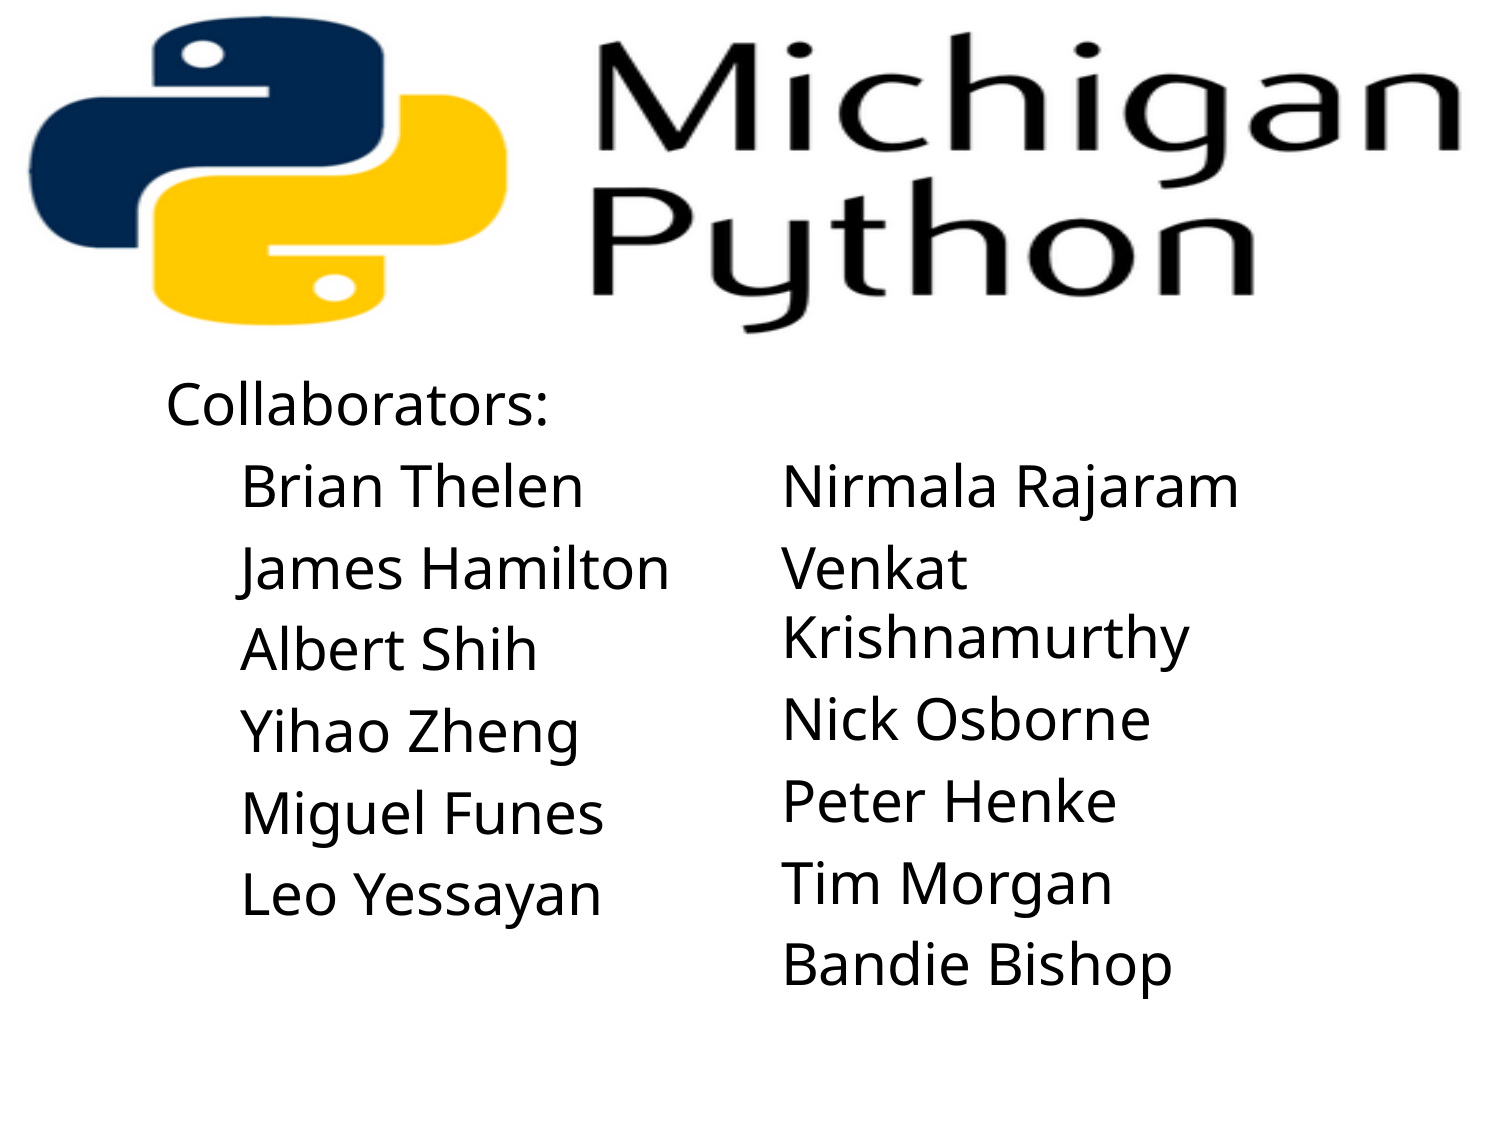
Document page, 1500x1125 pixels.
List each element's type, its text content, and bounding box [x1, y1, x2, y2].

text_box Collaborators: Brian Thelen James Hamilton Albert Shih Yihao Zheng Miguel Funes Leo Yessayan [150, 360, 691, 1061]
picture [0, 0, 1500, 345]
text_box Nirmala Rajaram Venkat Krishnamurthy Nick Osborne Peter Henke Tim Morgan Bandie Bishop [691, 360, 1392, 1077]
